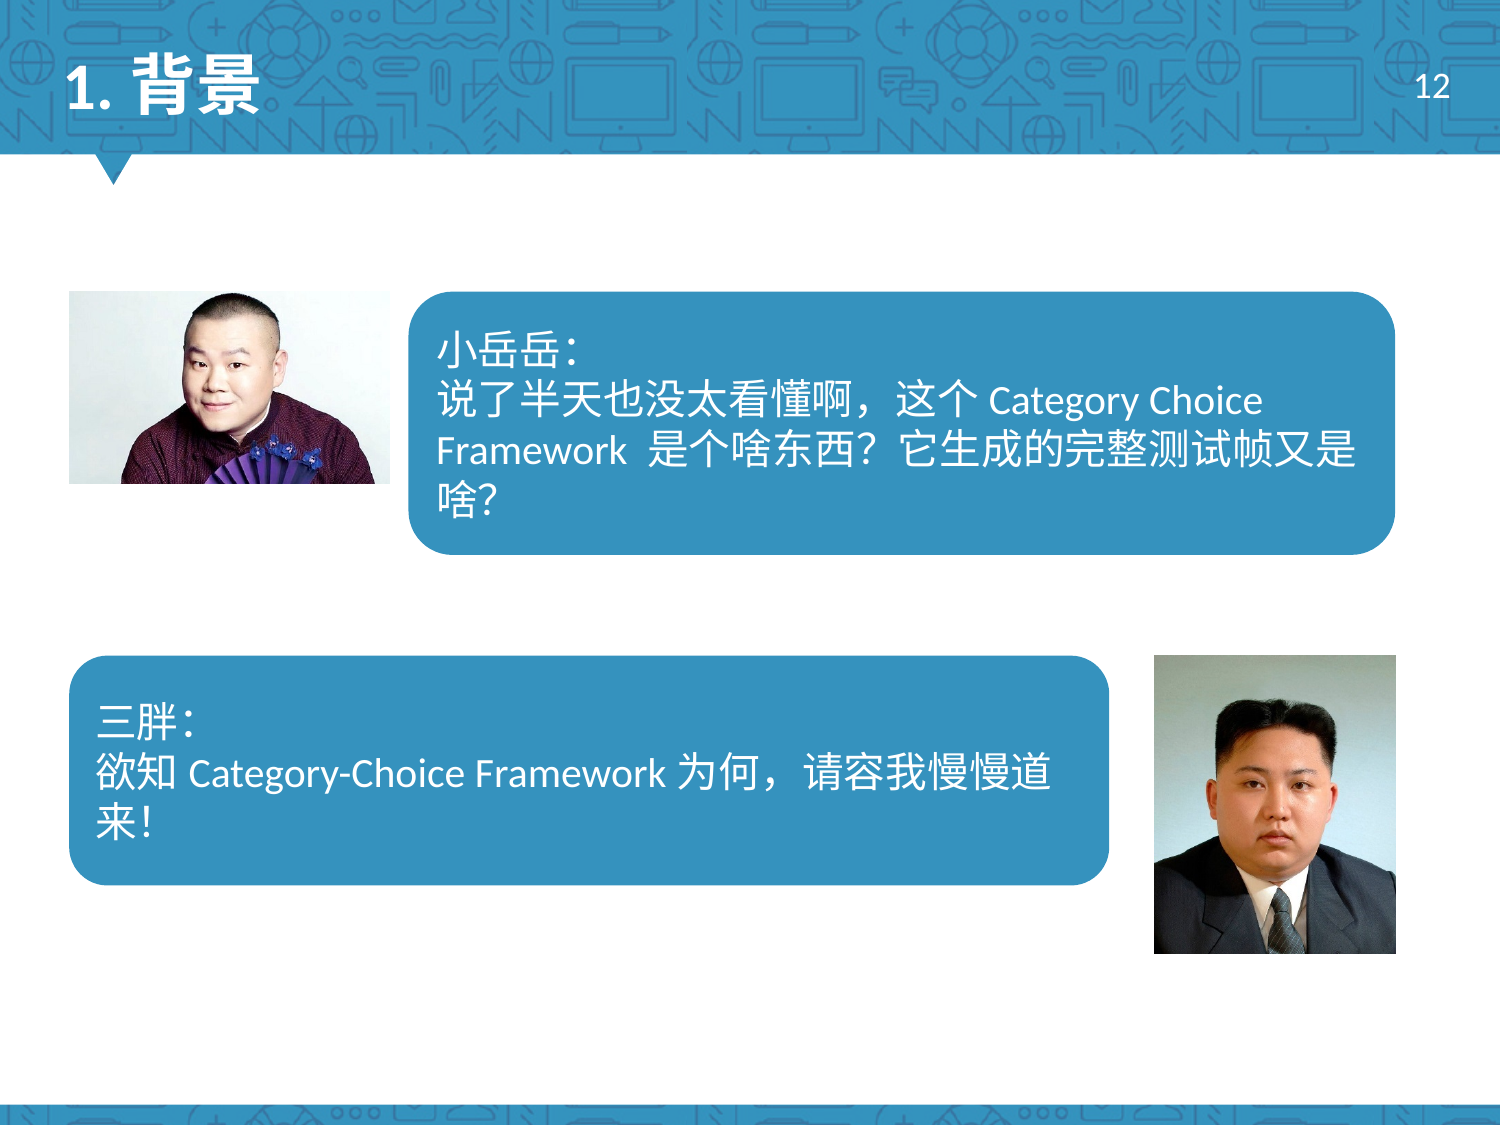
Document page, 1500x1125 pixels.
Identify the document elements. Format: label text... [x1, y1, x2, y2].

picture [1154, 655, 1396, 954]
text_box 小岳岳： 说了半天也没太看懂啊，这个Category Choice Framework 是个啥东西？它生成的完整测试帧又是啥？ [407, 290, 1397, 556]
picture [69, 291, 390, 484]
text_box 三胖： 欲知Category-Choice Framework为何，请容我慢慢道来！ [68, 654, 1111, 887]
list 1.背景 [47, 35, 1212, 132]
slide_number 12 [1330, 46, 1466, 121]
